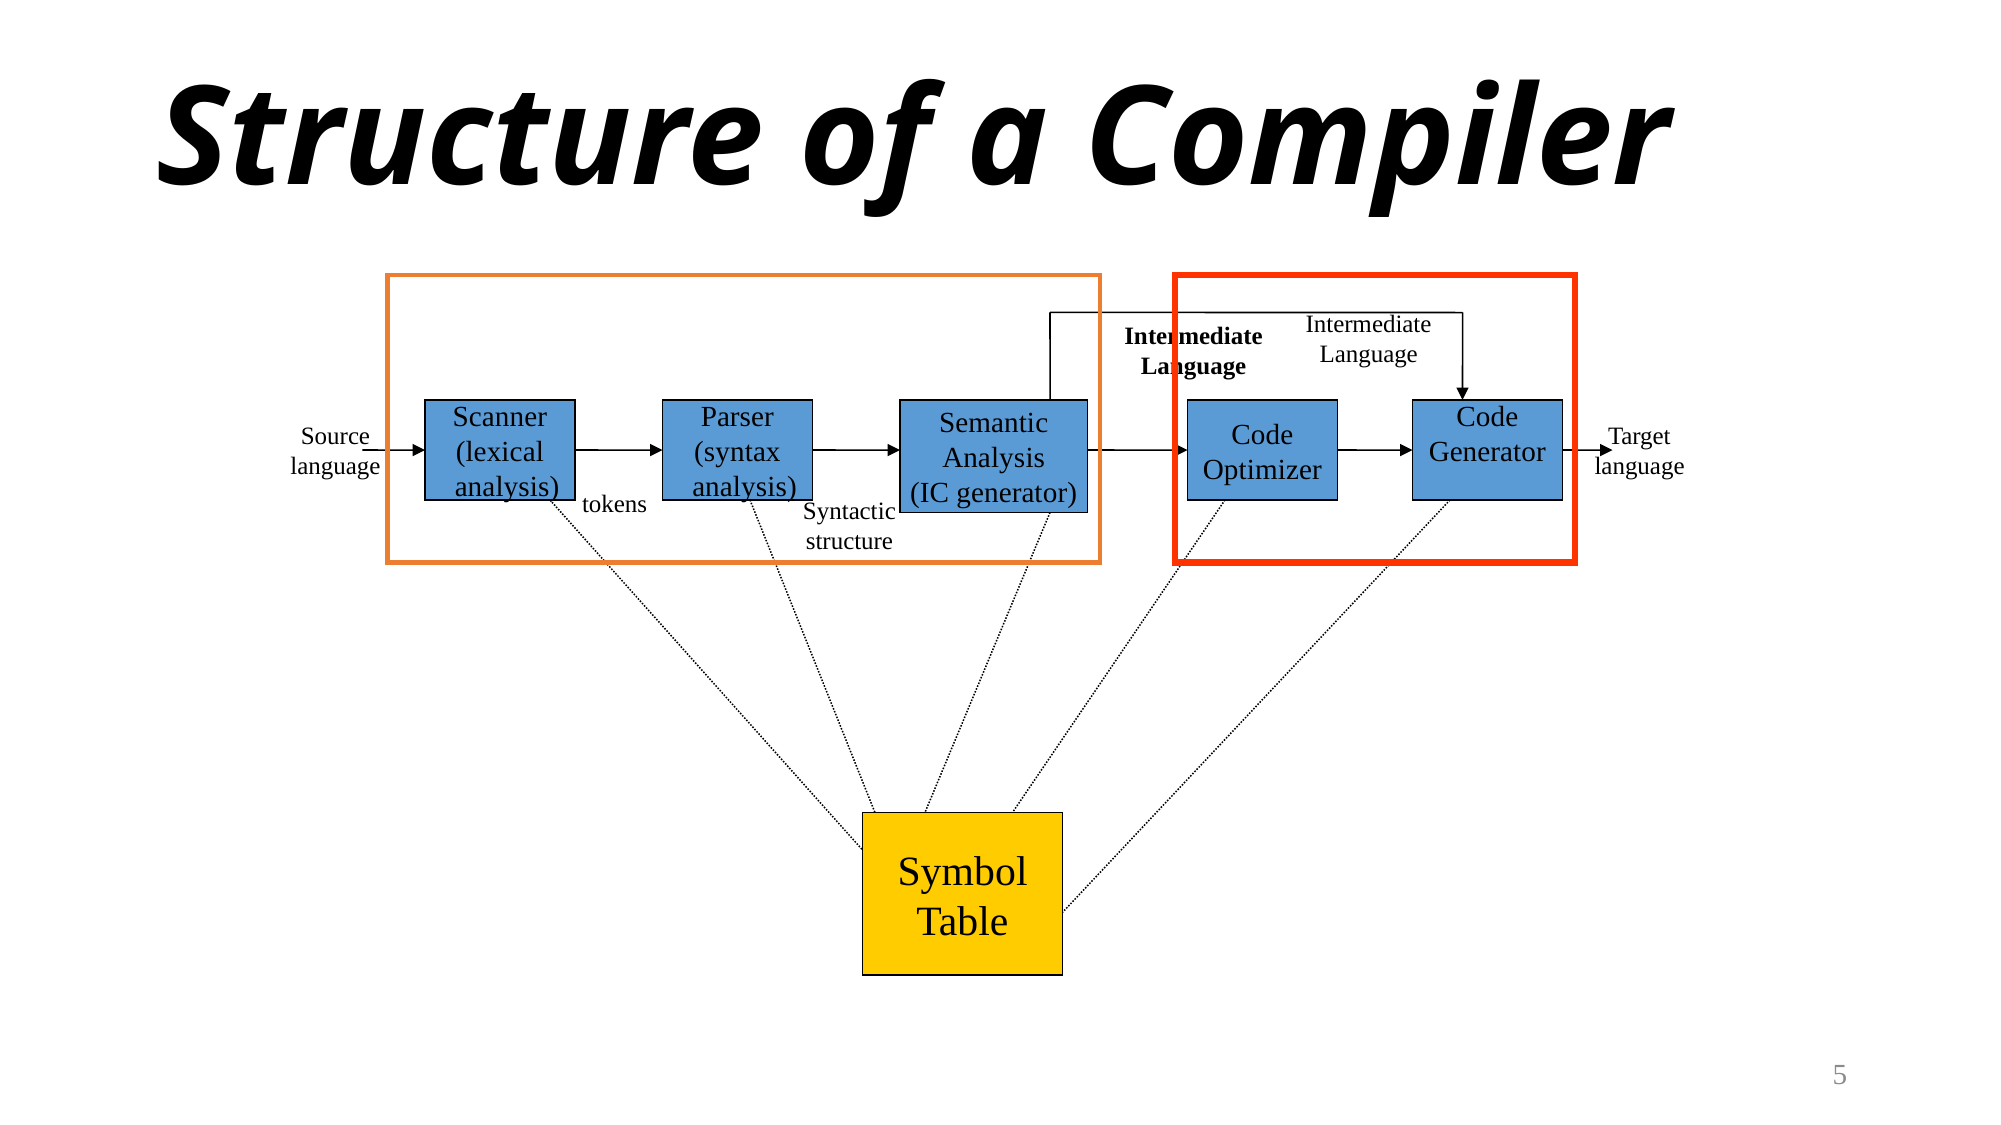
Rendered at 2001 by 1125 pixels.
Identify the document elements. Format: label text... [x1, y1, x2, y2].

slide_number 5 [1412, 1042, 1863, 1103]
text_box Target language [1579, 412, 1700, 488]
text_box [1175, 274, 1575, 563]
text_box Source language [275, 412, 387, 488]
text_box Intermediate Language [1100, 313, 1175, 388]
text_box Symbol Table [862, 812, 1063, 975]
title Structure of a Compiler [141, 59, 1863, 220]
text_box [387, 274, 1100, 563]
